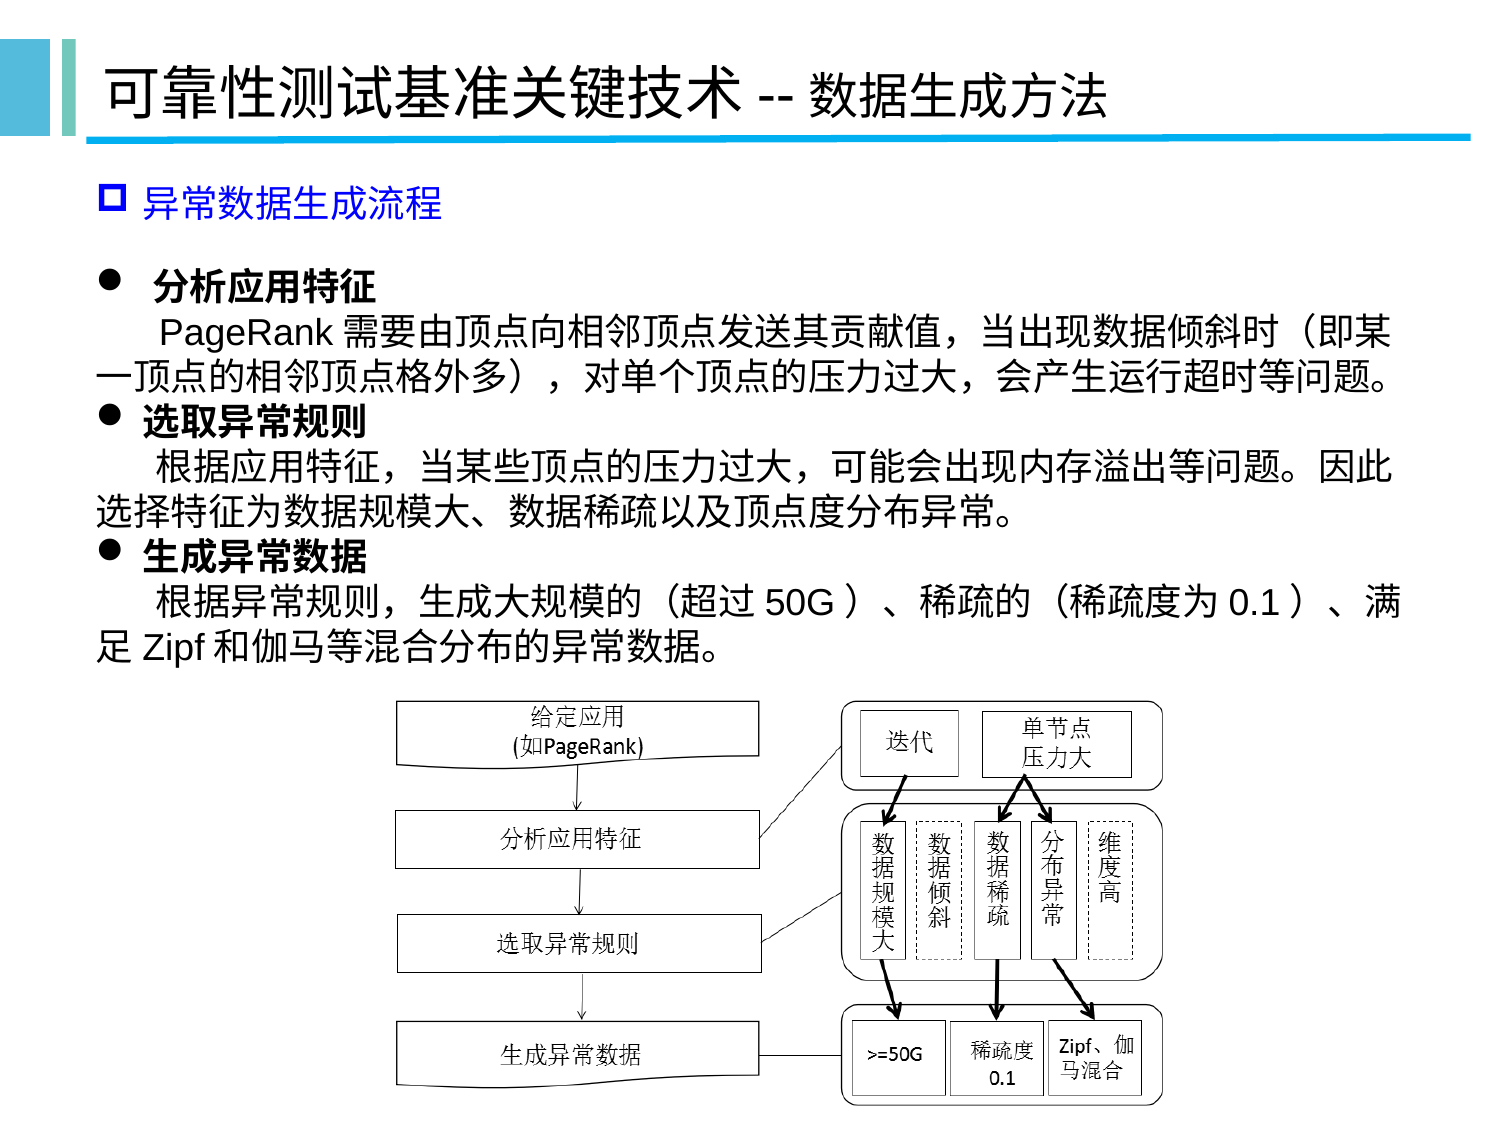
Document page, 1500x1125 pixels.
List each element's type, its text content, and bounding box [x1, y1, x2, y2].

text_box 异常数据生成流程 [81, 172, 1210, 233]
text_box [86, 137, 1471, 141]
picture [394, 697, 1163, 1106]
title 可靠性测试基准关键技术--数据生成方法 [87, 39, 1426, 136]
text_box 分析应用特征 PageRank需要由顶点向相邻顶点发送其贡献值，当出现数据倾斜时（即某一顶点的相邻顶点格外多），对单个顶点的压力过大，会产生运行超时等问题。 选取异常规则 根据应用特征，当某些顶点的压力过大，可能会出现内存溢出等问题。因此选择特征为数据规模大、数据稀疏以及顶点度分布异常。 生成异常数据 根据异常规则，生成大规模的（超过50G）、稀疏的（稀疏度为0.1）、满足Zipf和伽马等混合分布的异常数据。 [81, 255, 1443, 675]
